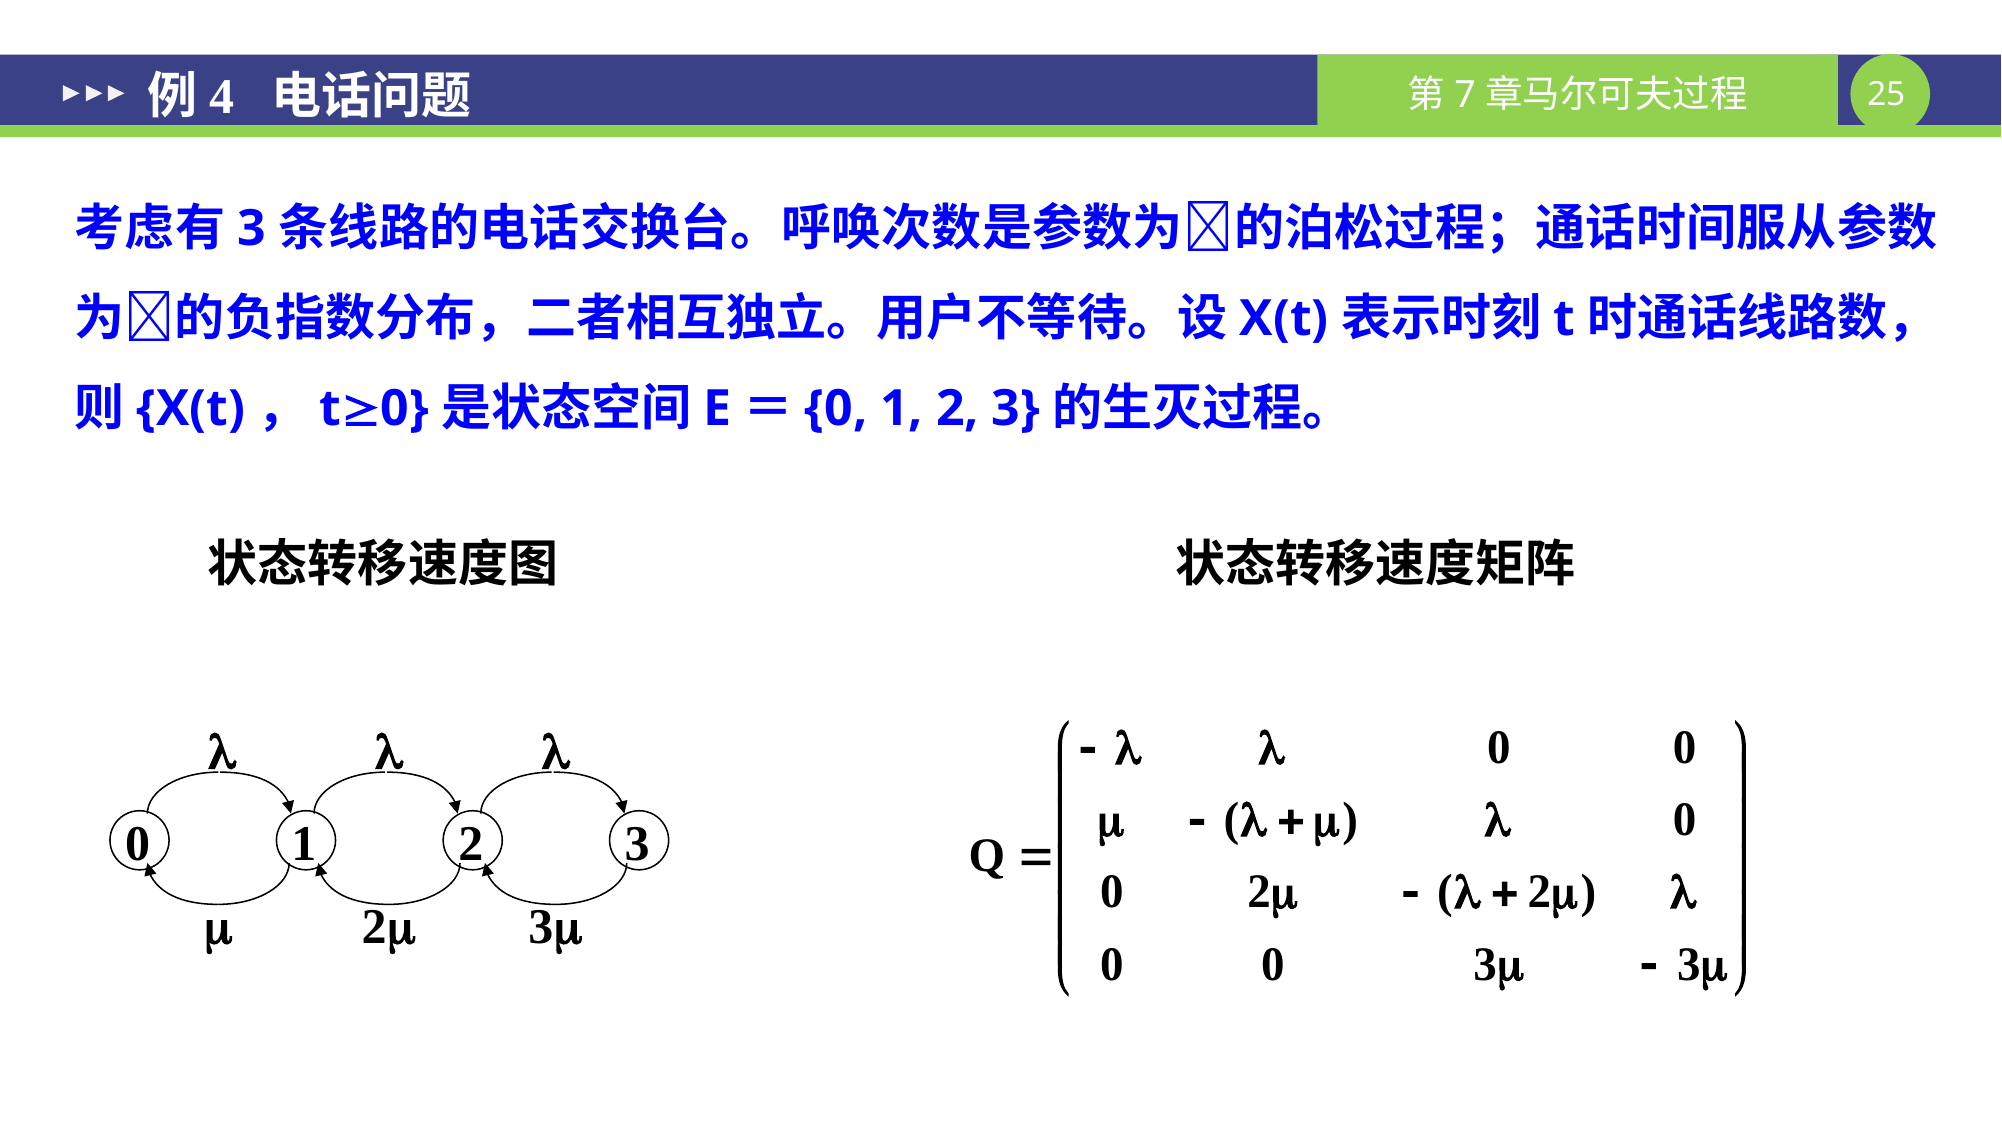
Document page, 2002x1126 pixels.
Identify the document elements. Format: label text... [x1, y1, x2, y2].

text_box 状态转移速度矩阵 [1175, 519, 1601, 592]
text_box 状态转移速度图 [207, 519, 571, 592]
text_box 考虑有3条线路的电话交换台。呼唤次数是参数为的泊松过程；通话时间服从参数为的负指数分布，二者相互独立。用户不等待。设X(t)表示时刻t时通话线路数，则{X(t)，t0}是状态空间E＝{0, 1, 2, 3}的生灭过程。 [74, 164, 1938, 435]
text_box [962, 710, 1759, 1002]
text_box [109, 710, 669, 962]
title 例4 电话问题 [127, 57, 1003, 129]
